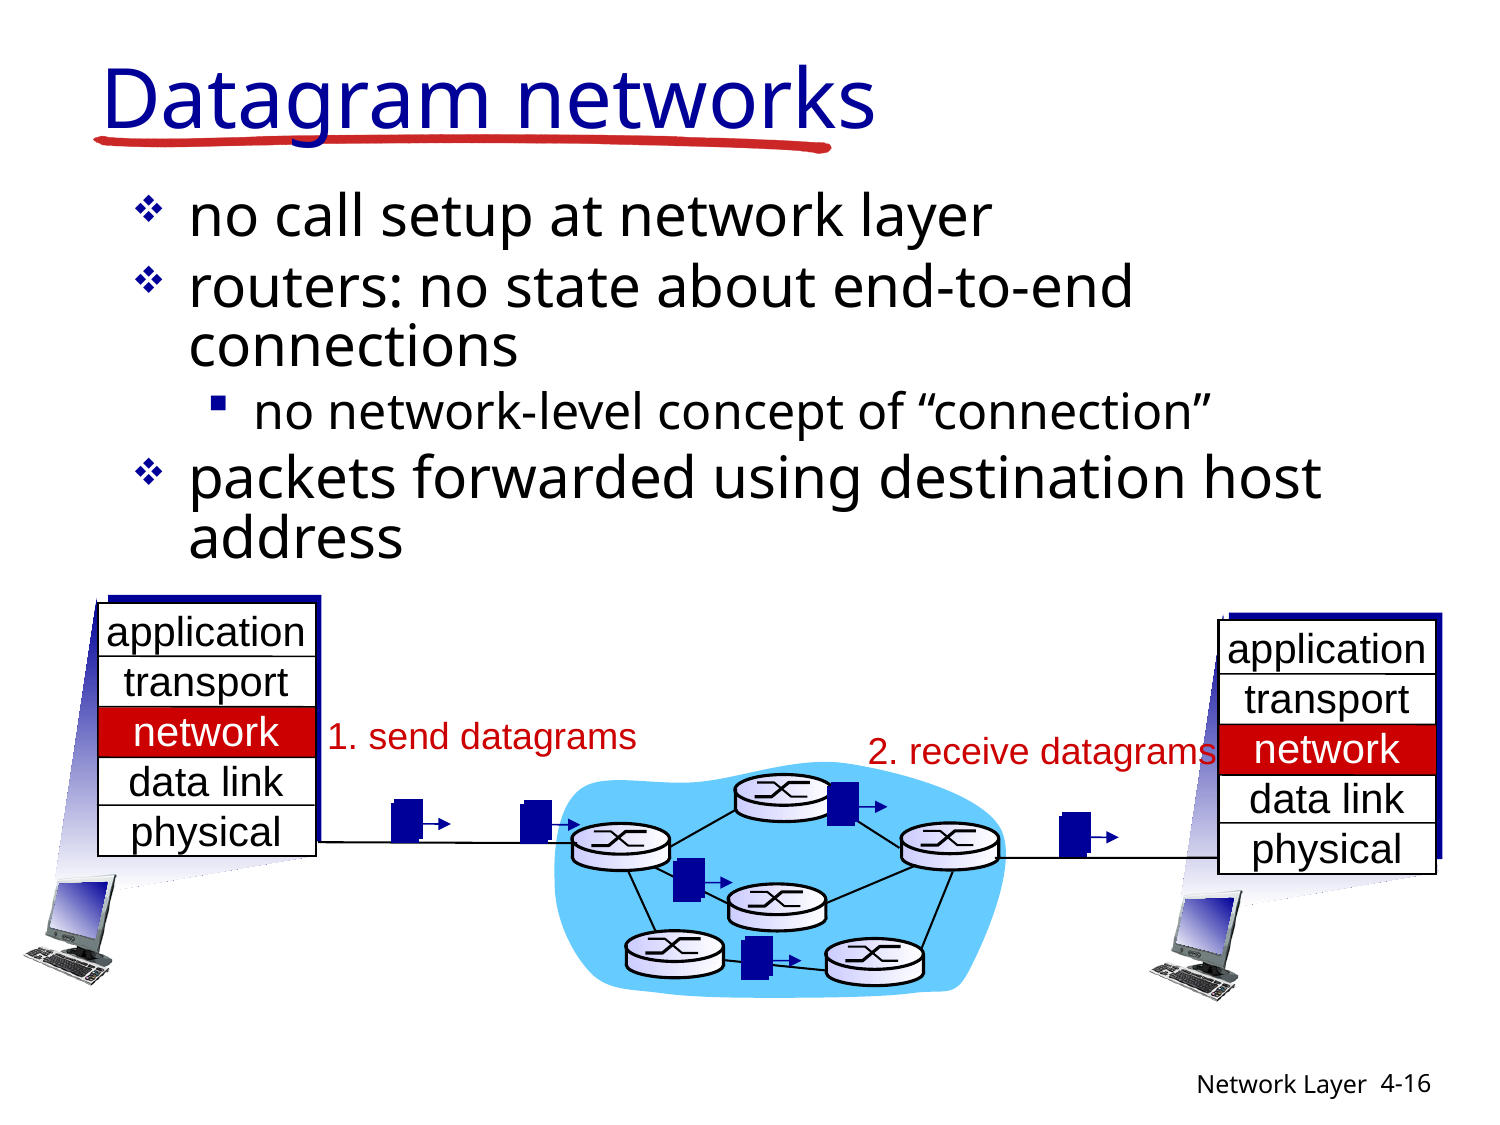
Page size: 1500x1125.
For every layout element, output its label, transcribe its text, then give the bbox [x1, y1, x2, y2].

text_box [625, 989, 914, 998]
footer Network Layer [907, 1060, 1383, 1109]
list no call setup at network layer routers: no state about end-to-end connections no network-level concept of “connection” packets forwarded using destination host address [116, 181, 1441, 555]
slide_number 4-16 [1365, 1059, 1477, 1106]
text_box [1125, 612, 1456, 1010]
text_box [0, 594, 335, 994]
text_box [734, 774, 834, 780]
text_box 1. send datagrams [338, 704, 652, 765]
text_box 2. receive datagrams [852, 719, 1120, 779]
title Datagram networks [85, 21, 1361, 170]
picture [90, 129, 841, 159]
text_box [391, 782, 1119, 980]
text_box [752, 761, 919, 780]
text_box [713, 776, 730, 780]
